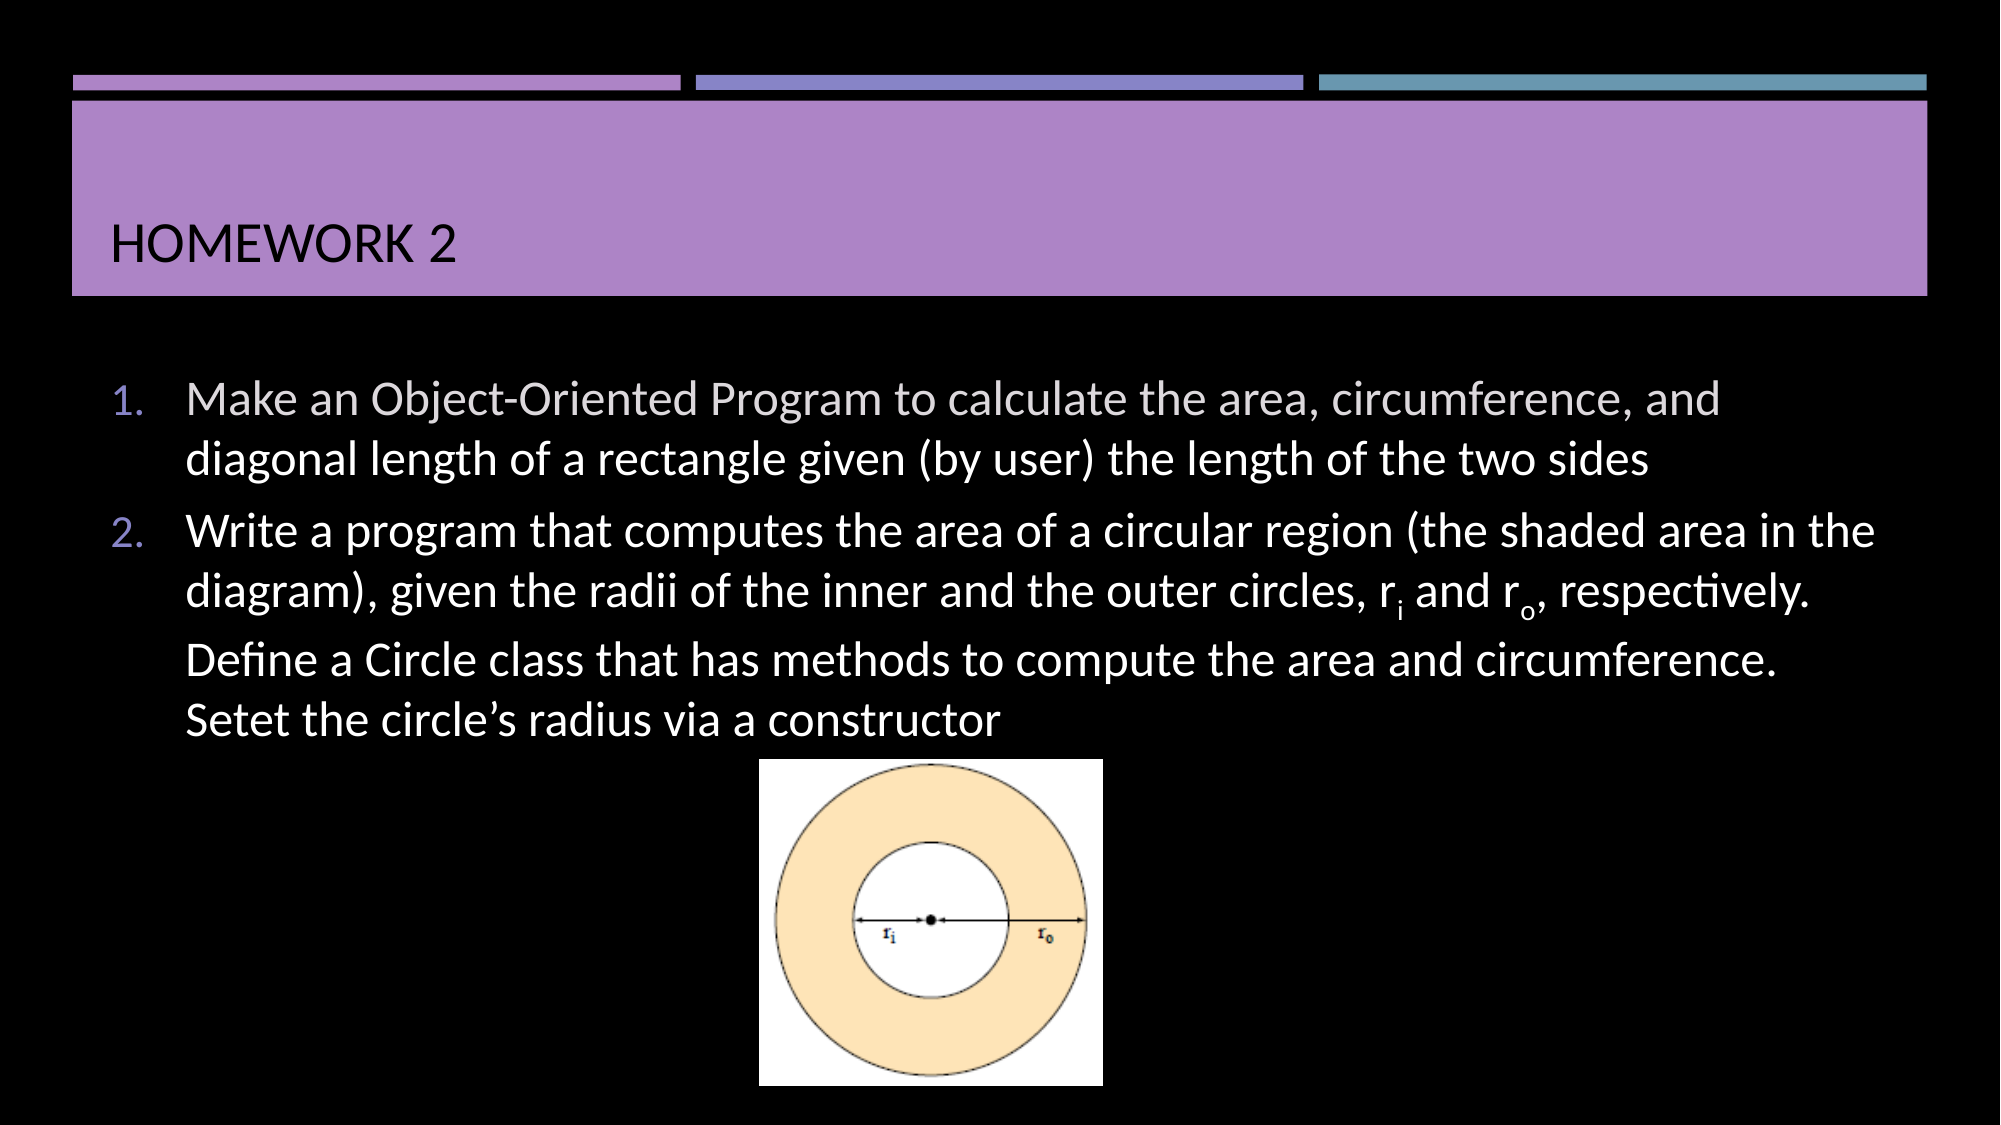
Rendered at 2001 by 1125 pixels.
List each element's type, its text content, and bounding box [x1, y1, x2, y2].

picture [759, 758, 1103, 1086]
list Make an Object-Oriented Program to calculate the area, circumference, and diagonal length of a rectangle given (by user) the length of the two sides Write a program that computes the area of a circular region (the shaded area in the diagram), given the radii of the inner and the outer circles, ri and ro, respectively. Define a Circle class that has methods to compute the area and circumference. Setet the circle’s radius via a constructor [95, 357, 1905, 1112]
title Homework 2 [95, 115, 1905, 282]
